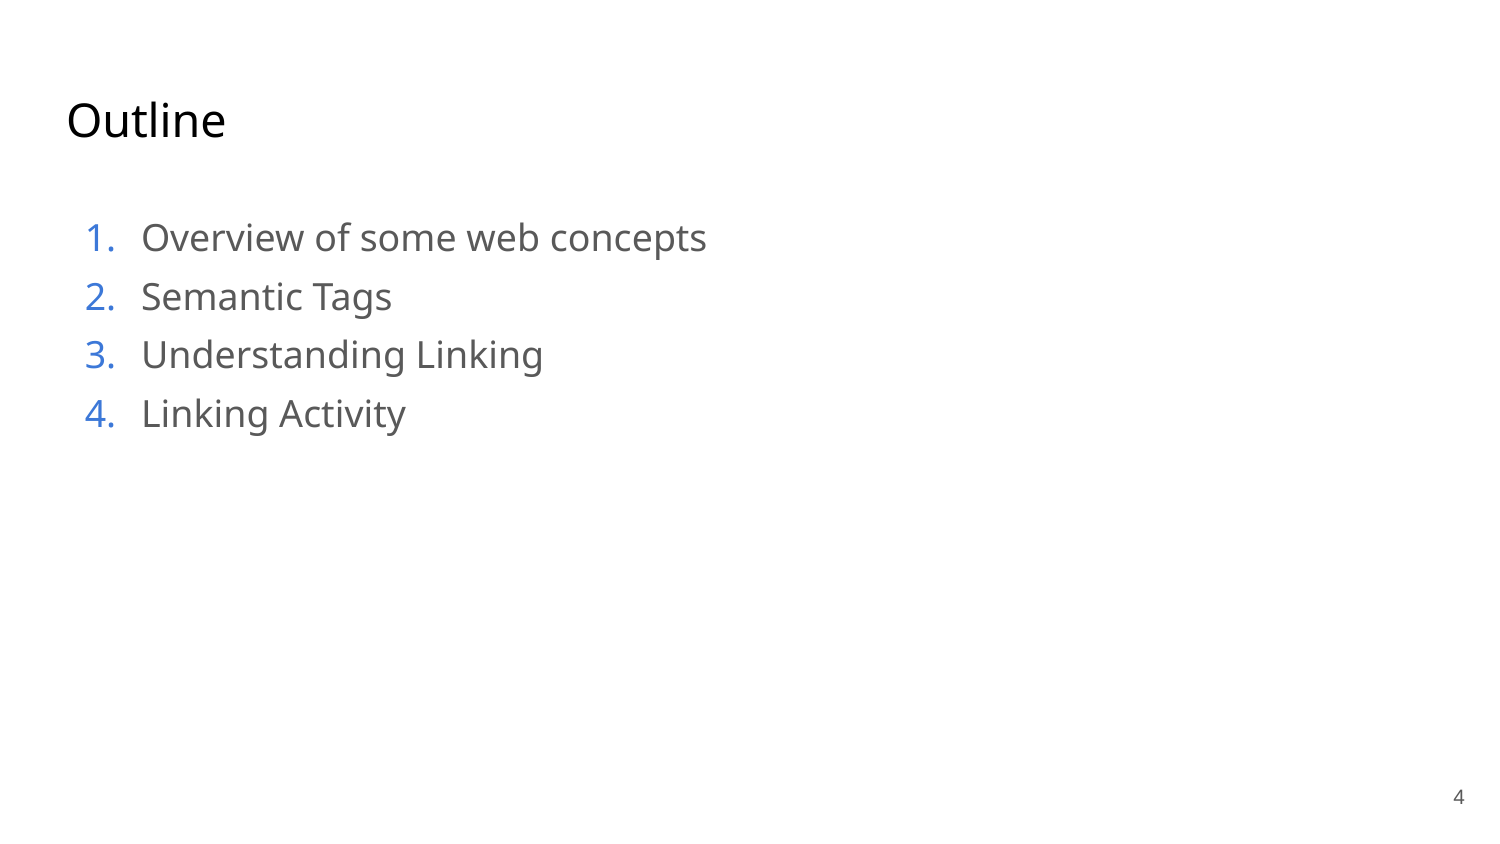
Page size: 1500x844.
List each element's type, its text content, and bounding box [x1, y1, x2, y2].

title Outline [51, 72, 1449, 167]
slide_number 4 [1389, 764, 1480, 830]
list Overview of some web concepts Semantic Tags Understanding Linking Linking Activity [51, 189, 1449, 786]
